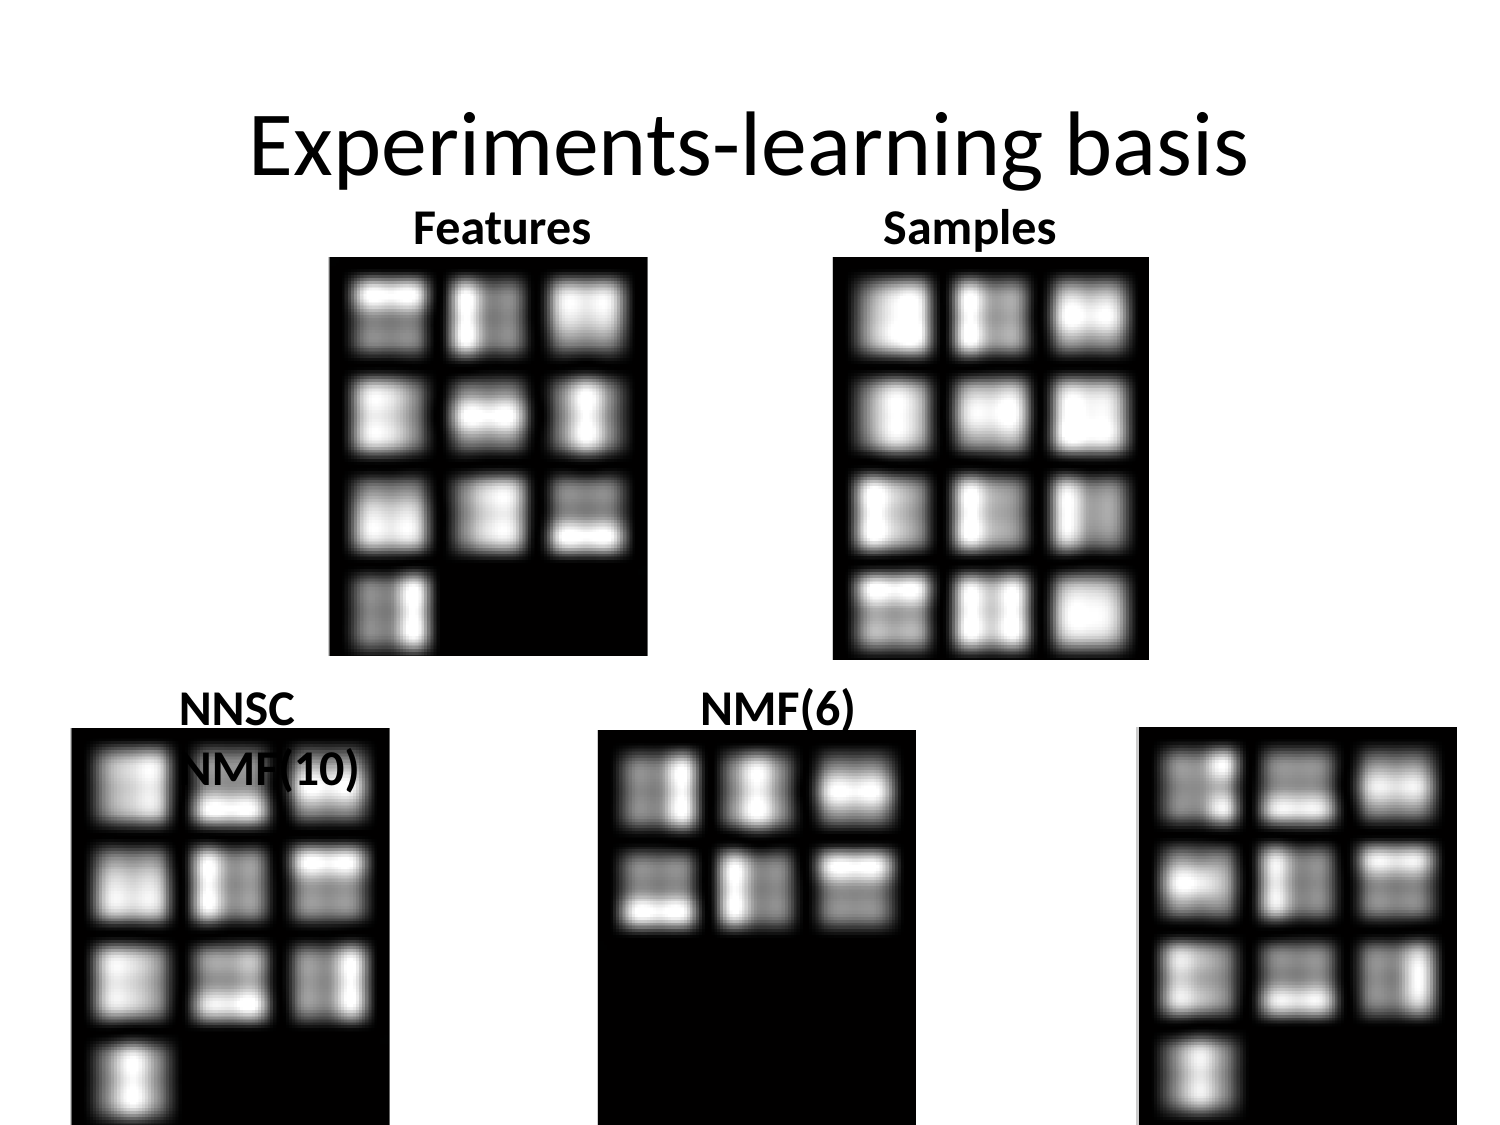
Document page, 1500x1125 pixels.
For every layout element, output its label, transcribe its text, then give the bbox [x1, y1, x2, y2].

picture [831, 257, 1150, 660]
text_box Features Samples [398, 187, 1102, 263]
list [327, 257, 648, 656]
title Experiments-learning basis [75, 45, 1425, 233]
picture [597, 730, 916, 1125]
text_box NNSC NMF(6) NMF(10) [164, 667, 1407, 803]
picture [70, 728, 390, 1125]
picture [1136, 726, 1457, 1125]
